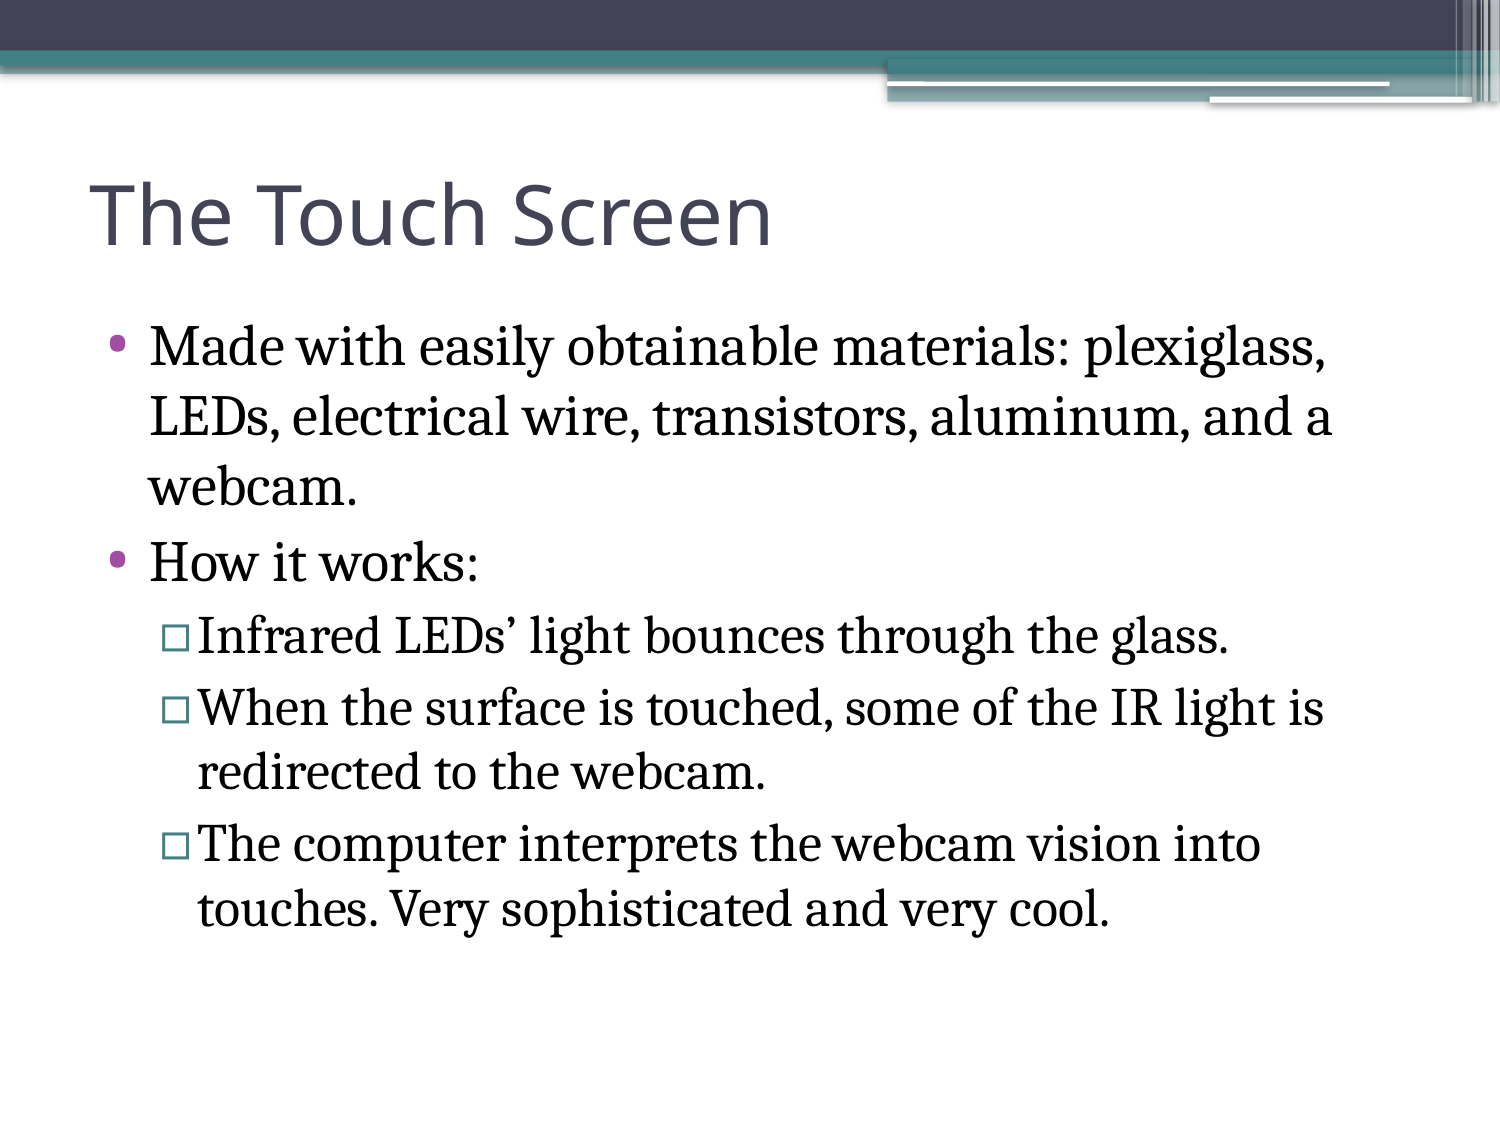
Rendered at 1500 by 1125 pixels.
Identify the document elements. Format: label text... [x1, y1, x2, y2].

title The Touch Screen [75, 125, 1425, 299]
list Made with easily obtainable materials: plexiglass, LEDs, electrical wire, transistors, aluminum, and a webcam. How it works: Infrared LEDs’ light bounces through the glass. When the surface is touched, some of the IR light is redirected to the webcam. The computer interprets the webcam vision into touches. Very sophisticated and very cool. [75, 299, 1425, 1063]
